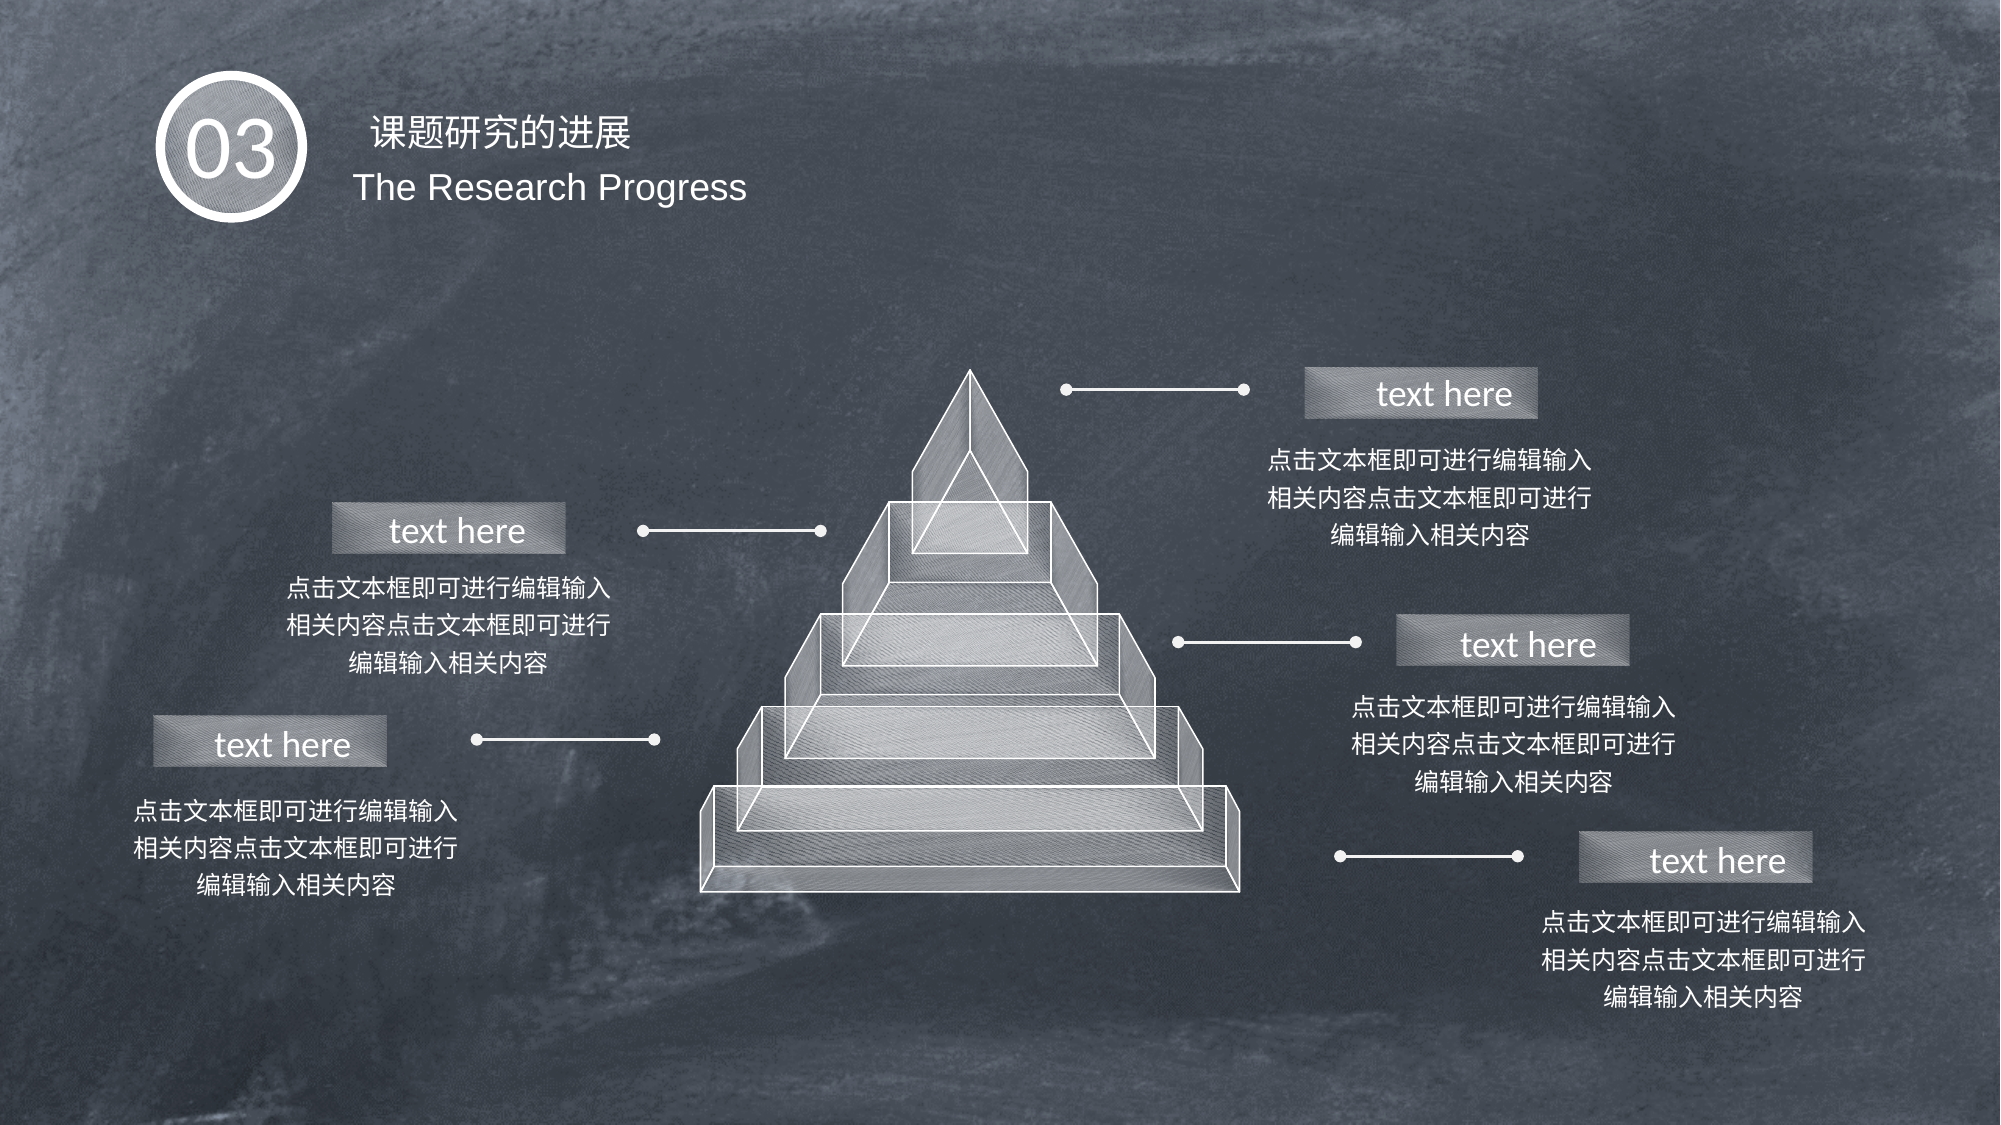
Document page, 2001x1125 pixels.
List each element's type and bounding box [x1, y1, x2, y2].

picture [0, 0, 2000, 1125]
text_box [115, 362, 1885, 1021]
